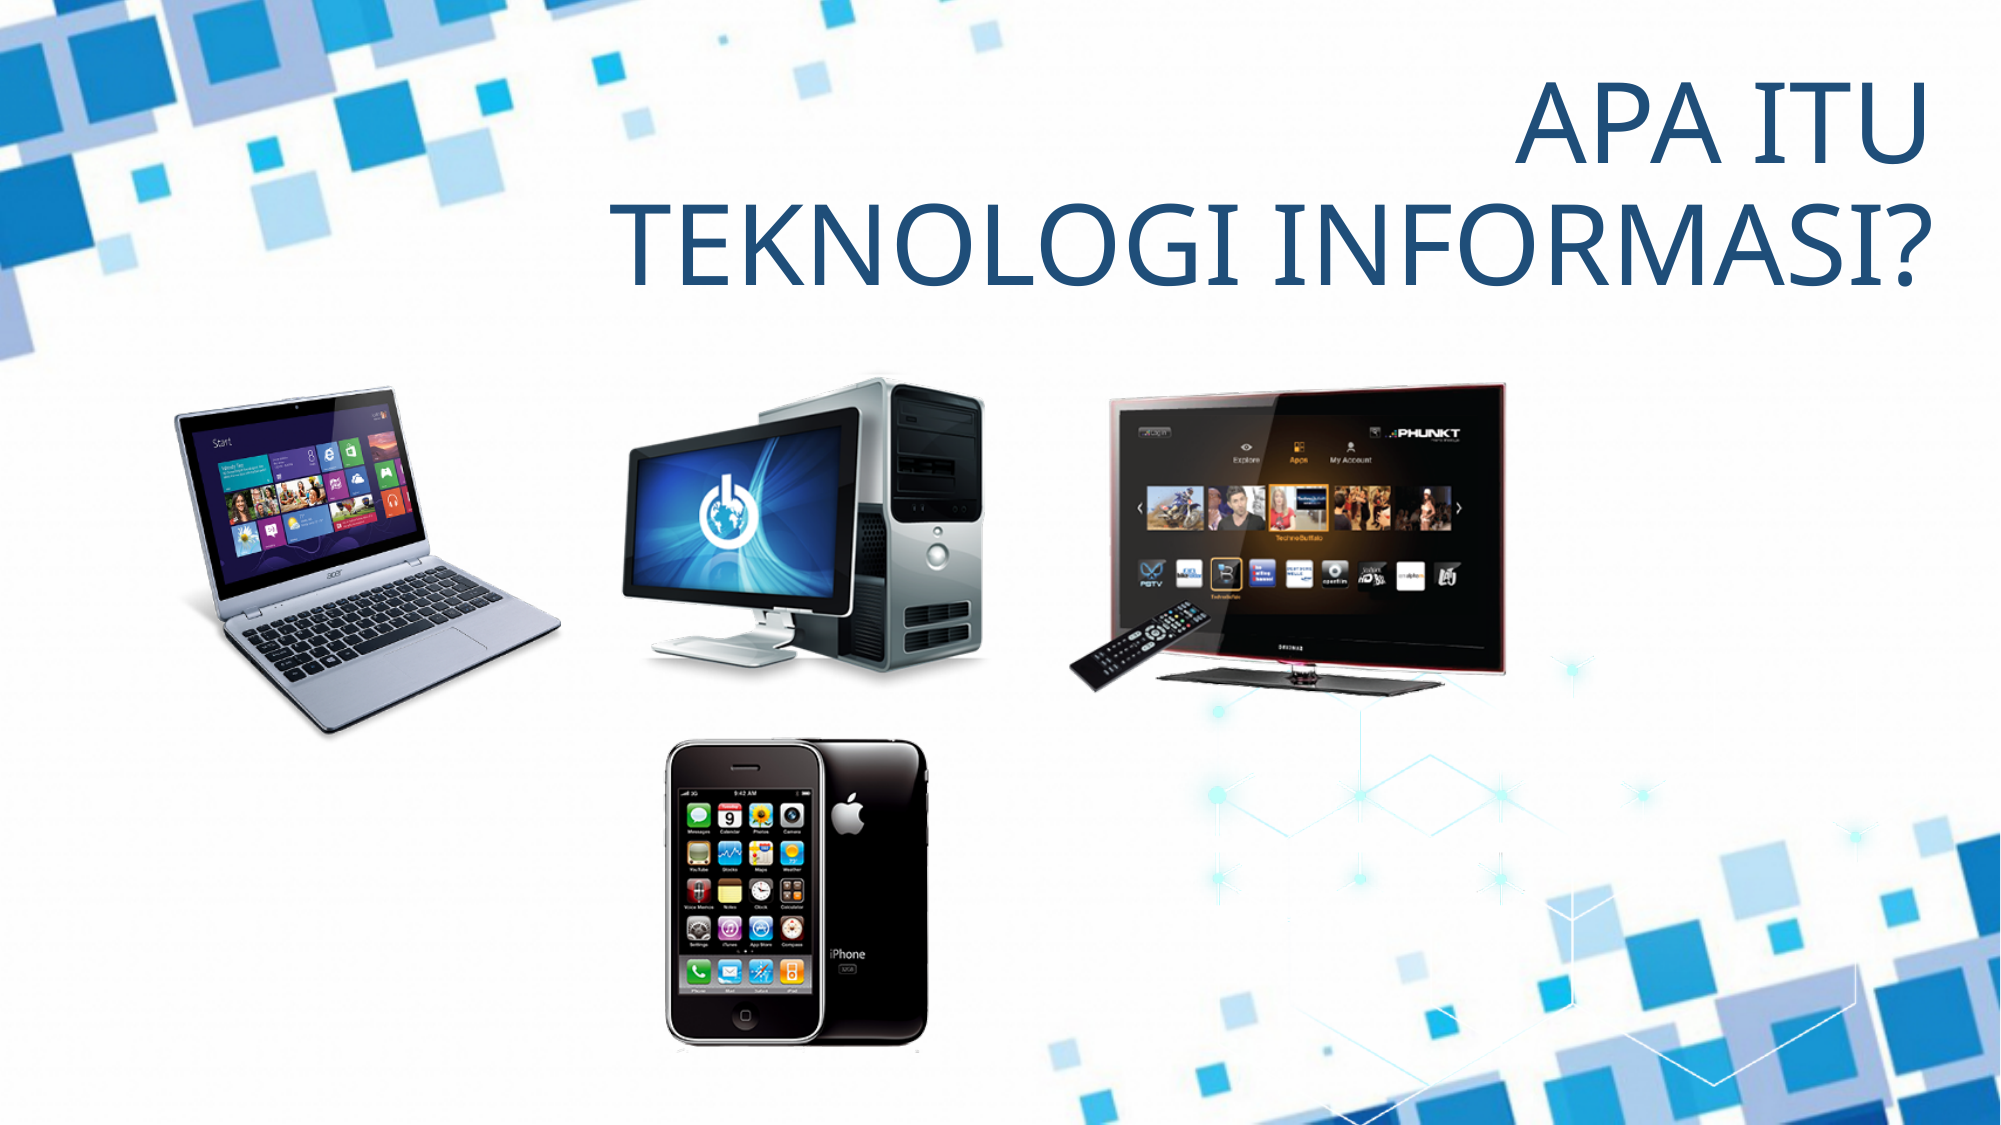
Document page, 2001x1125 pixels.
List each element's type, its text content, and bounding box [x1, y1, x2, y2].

picture [0, 0, 2001, 1125]
title APA ITU TEKNOLOGI INFORMASI? [178, 182, 1955, 330]
